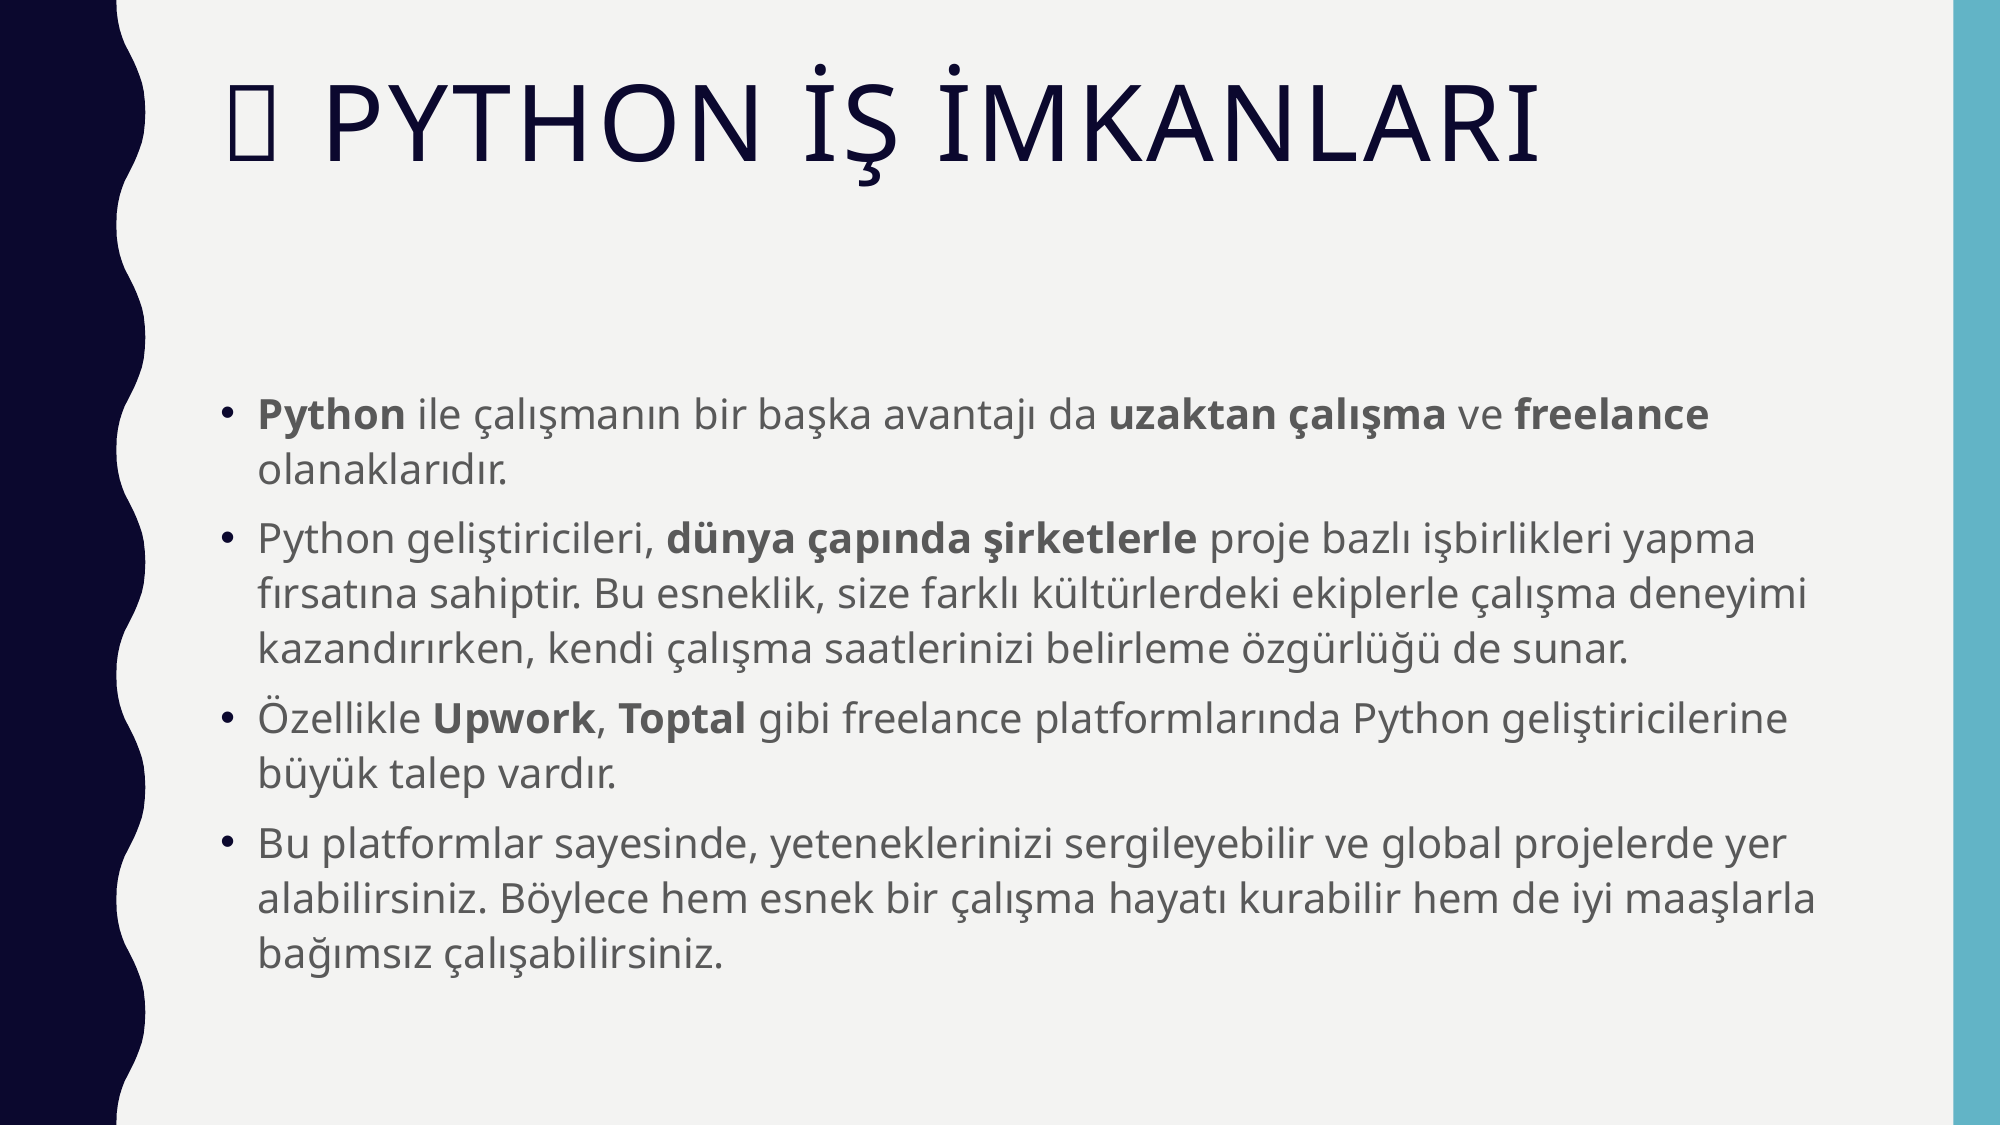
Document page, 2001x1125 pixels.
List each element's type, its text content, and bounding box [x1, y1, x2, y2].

title 📘 Python İş İmkanları [205, 62, 1875, 308]
list Python ile çalışmanın bir başka avantajı da uzaktan çalışma ve freelance olanaklarıdır. Python geliştiricileri, dünya çapında şirketlerle proje bazlı işbirlikleri yapma fırsatına sahiptir. Bu esneklik, size farklı kültürlerdeki ekiplerle çalışma deneyimi kazandırırken, kendi çalışma saatlerinizi belirleme özgürlüğü de sunar. Özellikle Upwork, Toptal gibi freelance platformlarında Python geliştiricilerine büyük talep vardır. Bu platformlar sayesinde, yeteneklerinizi sergileyebilir ve global projelerde yer alabilirsiniz. Böylece hem esnek bir çalışma hayatı kurabilir hem de iyi maaşlarla bağımsız çalışabilirsiniz. [205, 375, 1875, 1091]
